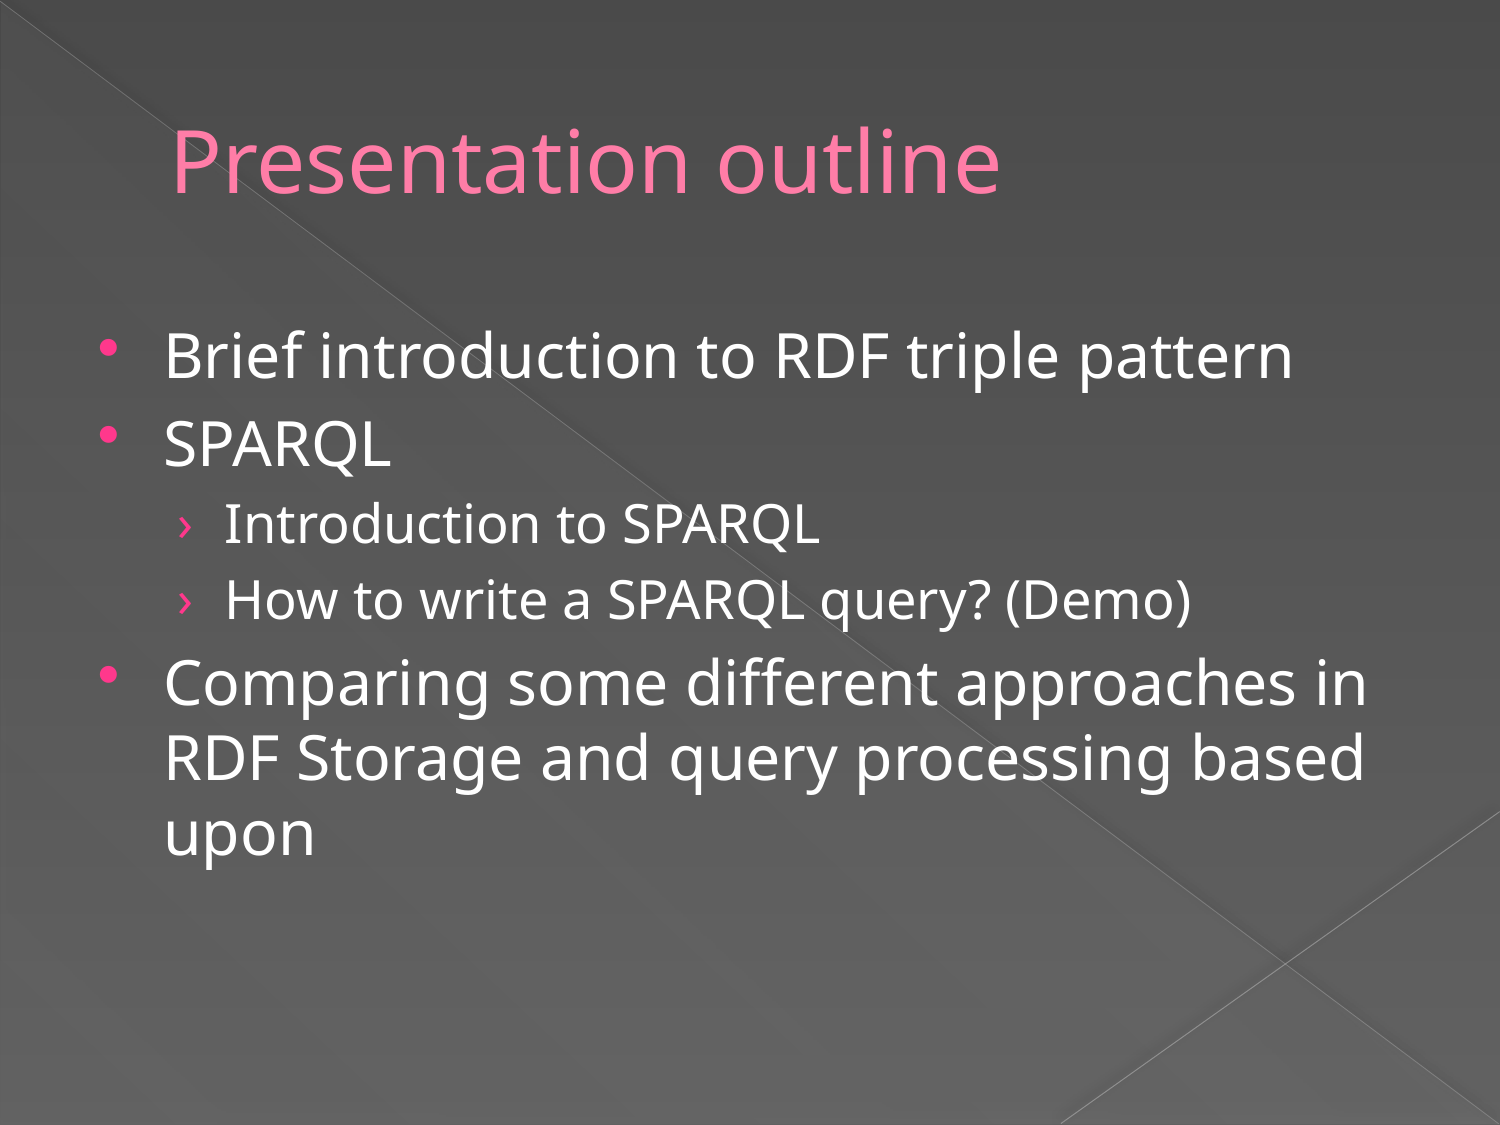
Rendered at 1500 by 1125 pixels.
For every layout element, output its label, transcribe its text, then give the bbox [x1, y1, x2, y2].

list Brief introduction to RDF triple pattern SPARQL Introduction to SPARQL How to write a SPARQL query? (Demo) Comparing some different approaches in RDF Storage and query processing based upon [75, 308, 1425, 1059]
title Presentation outline [75, 43, 1425, 274]
